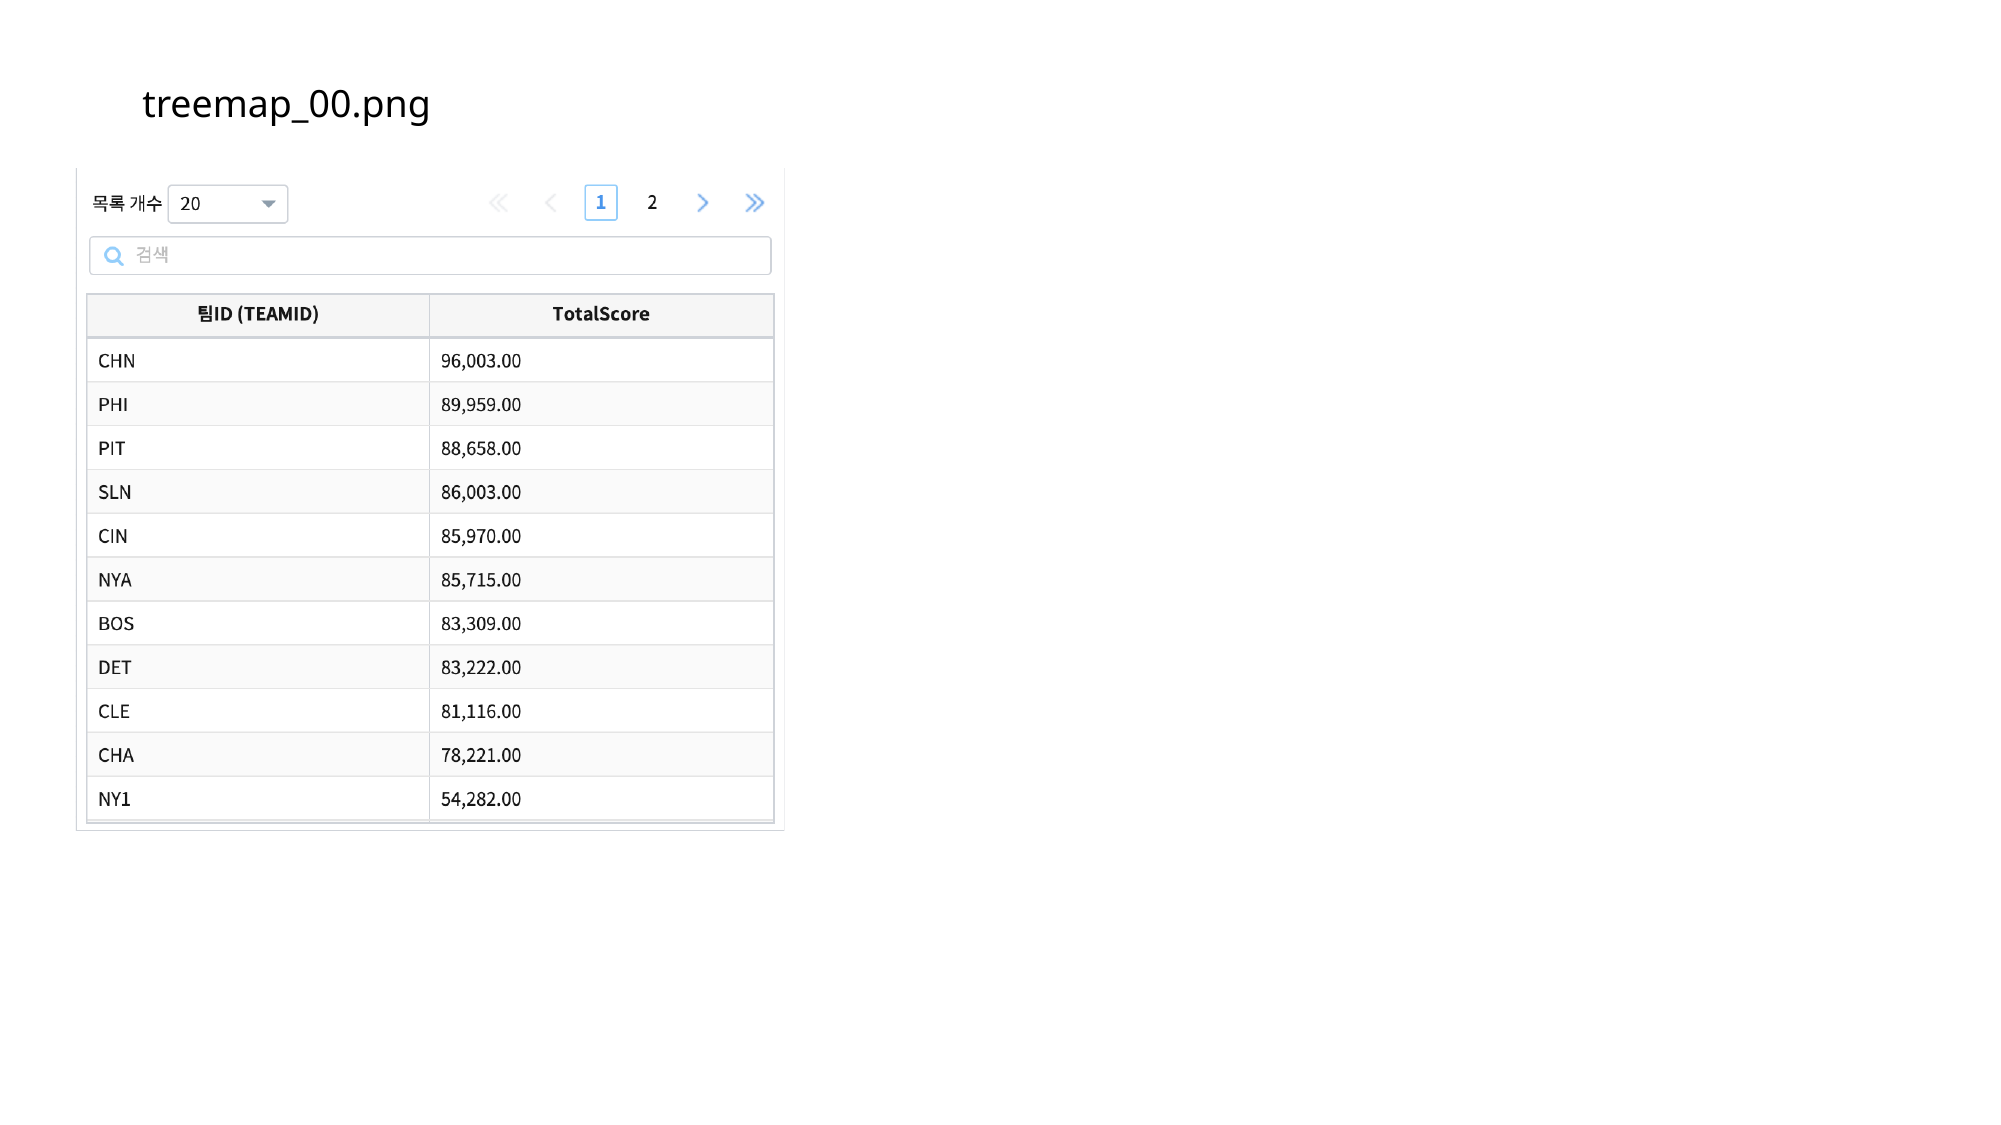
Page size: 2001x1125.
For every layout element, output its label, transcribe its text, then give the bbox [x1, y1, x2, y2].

picture [75, 168, 785, 831]
text_box treemap_00.png [127, 72, 509, 133]
